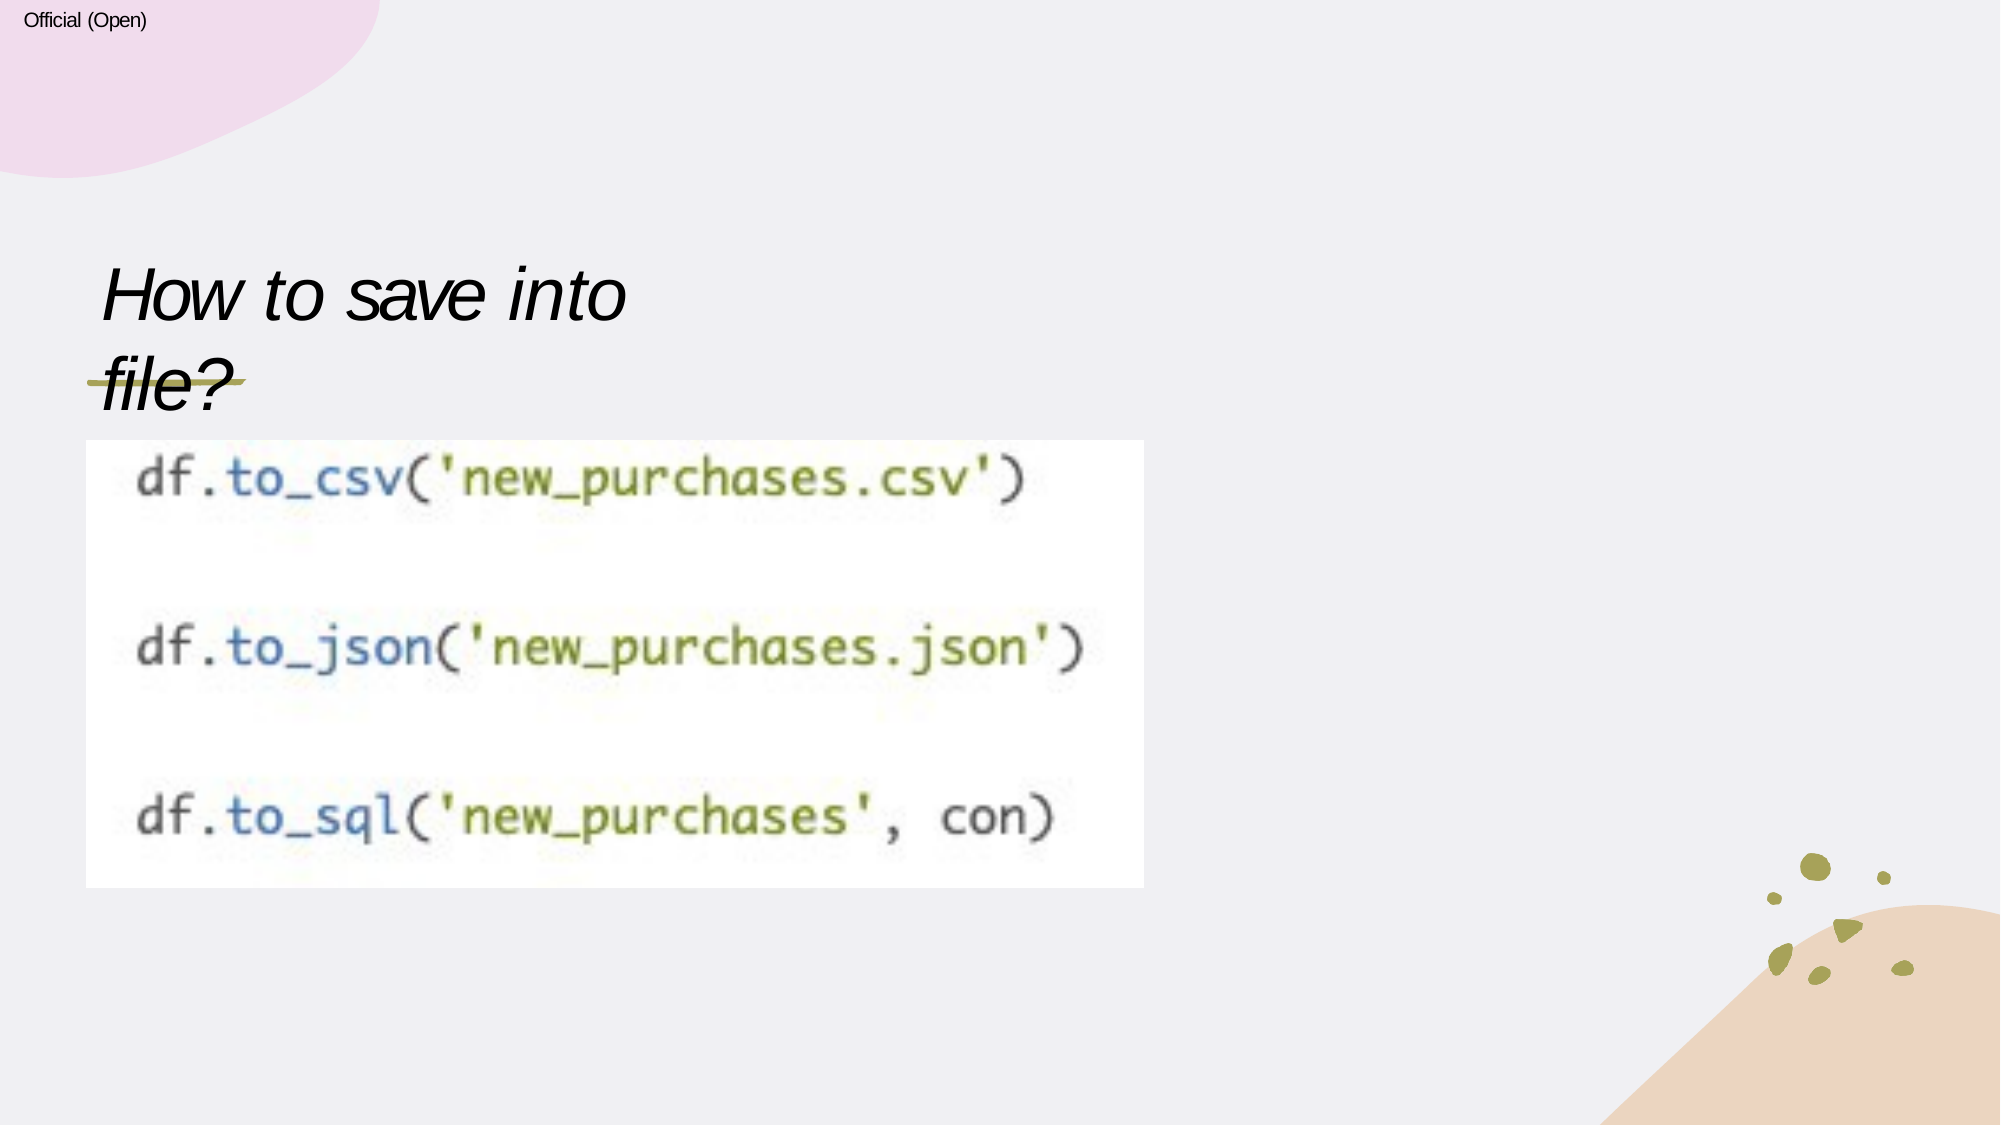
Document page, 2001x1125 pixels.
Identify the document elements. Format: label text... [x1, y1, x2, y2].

picture [85, 440, 1144, 888]
text_box [87, 379, 99, 387]
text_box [1599, 904, 2000, 1125]
title How to save into file? [99, 242, 758, 433]
text_box Official (Open) [21, 5, 149, 33]
text_box [0, 0, 380, 178]
picture [1833, 919, 1863, 944]
picture [1799, 853, 1831, 881]
picture [1767, 892, 1782, 906]
picture [1876, 871, 1892, 885]
